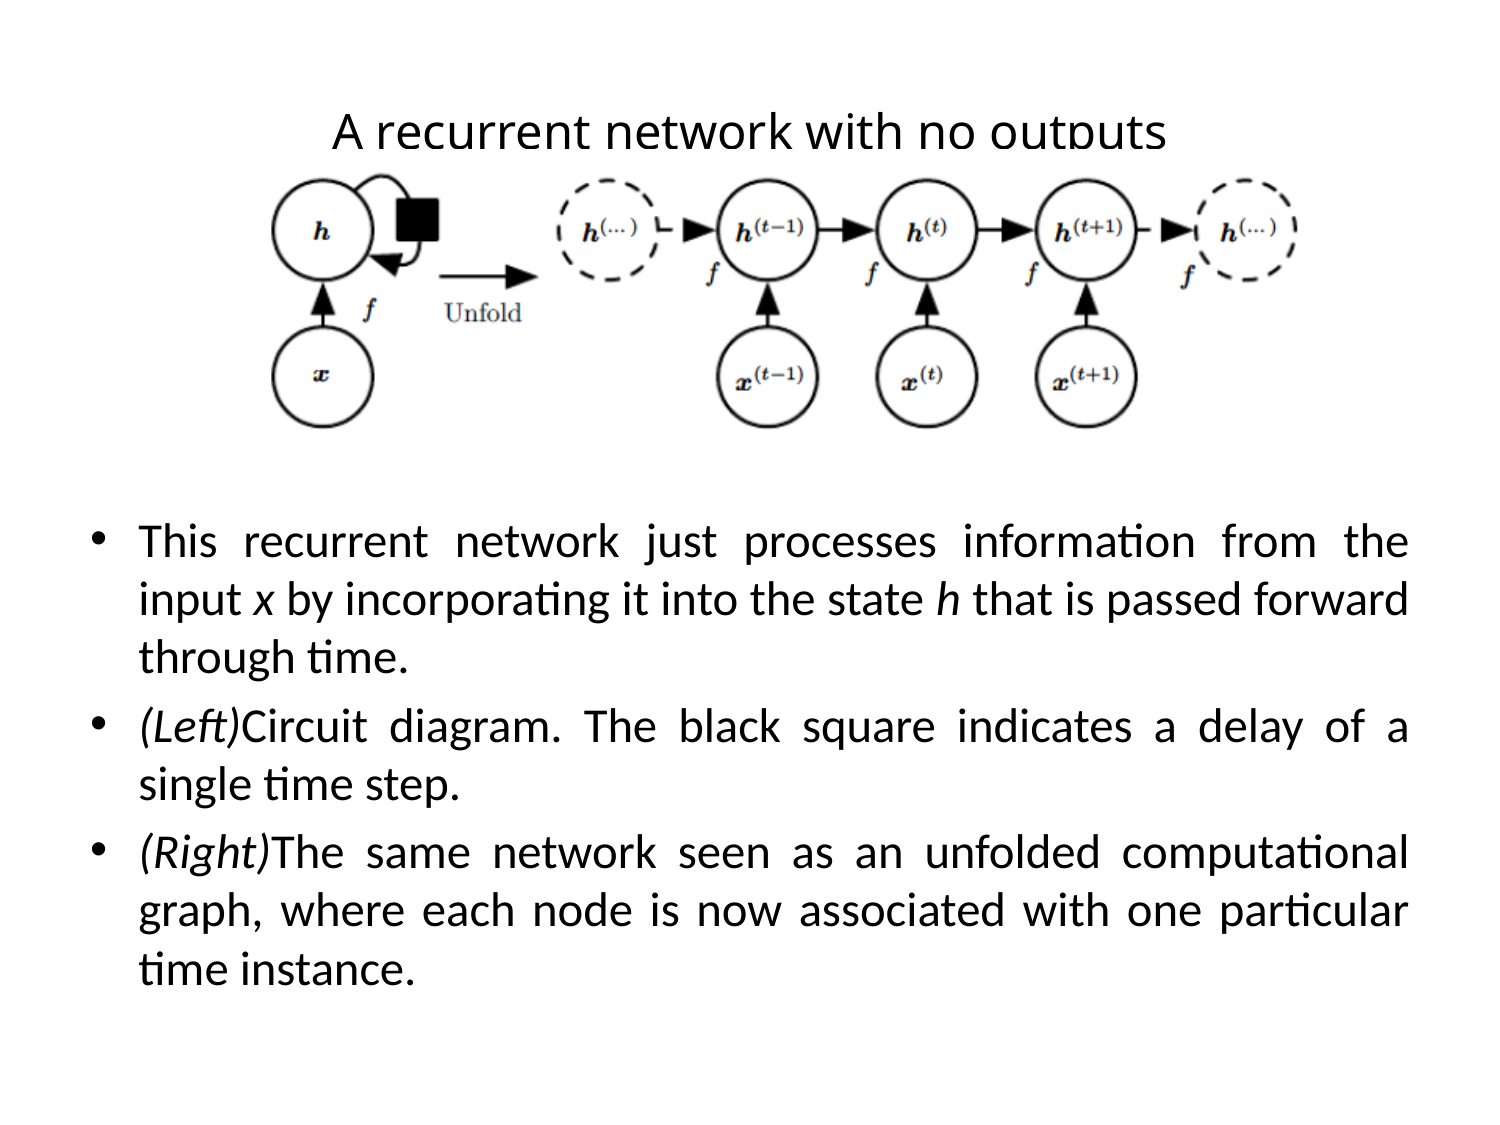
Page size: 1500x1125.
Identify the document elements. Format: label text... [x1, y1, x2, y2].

picture [245, 149, 1360, 452]
list A recurrent network with no outputs This recurrent network just processes information from the input x by incorporating it into the state h that is passed forward through time. (Left)Circuit diagram. The black square indicates a delay of a single time step. (Right)The same network seen as an unfolded computational graph, where each node is now associated with one particular time instance. [75, 24, 1425, 1005]
